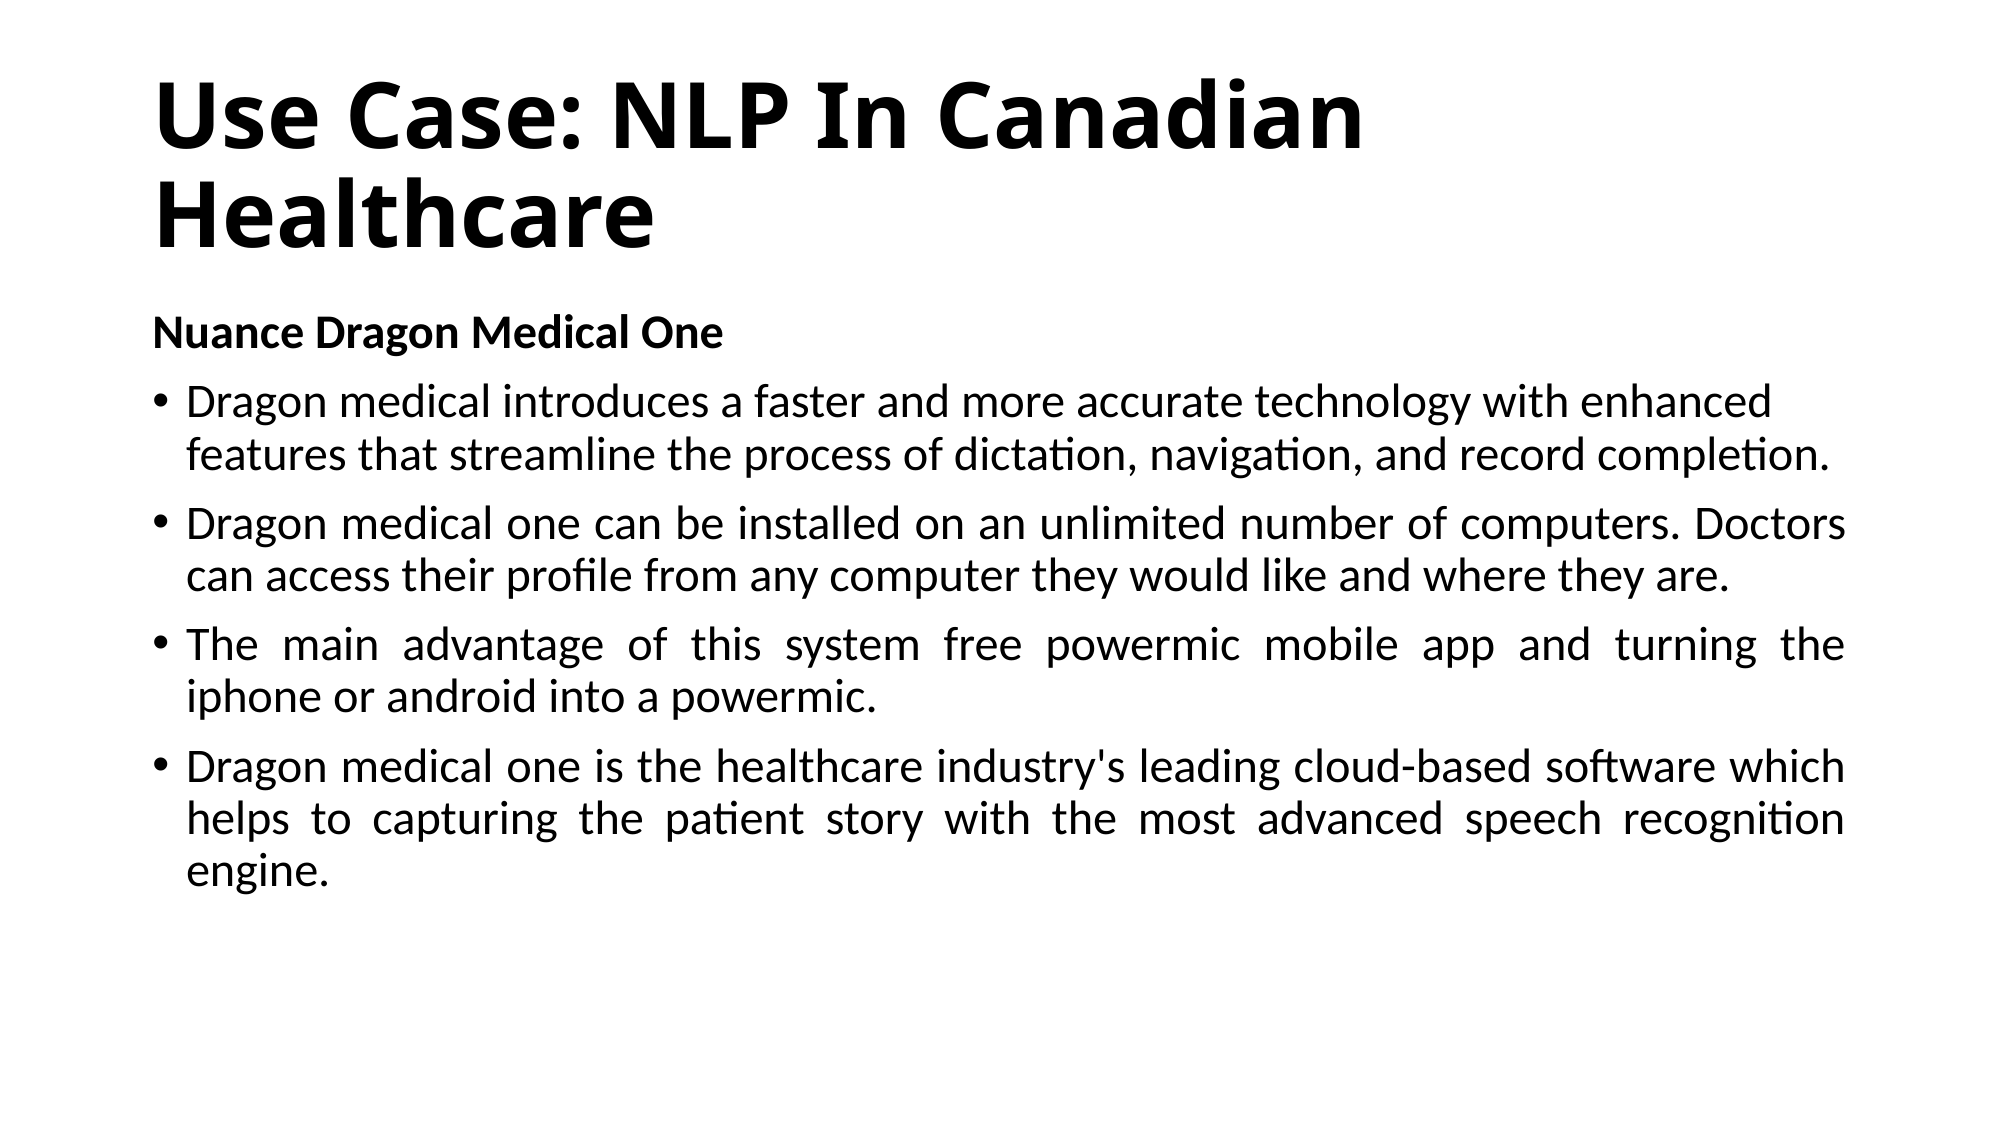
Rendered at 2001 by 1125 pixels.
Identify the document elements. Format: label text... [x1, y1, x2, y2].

title Use Case: NLP In Canadian Healthcare [137, 59, 1863, 278]
list Nuance Dragon Medical One Dragon medical introduces a faster and more accurate technology with enhanced features that streamline the process of dictation, navigation, and record completion. Dragon medical one can be installed on an unlimited number of computers. Doctors can access their profile from any computer they would like and where they are. The main advantage of this system free powermic mobile app and turning the iphone or android into a powermic. Dragon medical one is the healthcare industry's leading cloud-based software which helps to capturing the patient story with the most advanced speech recognition engine. [137, 299, 1863, 1014]
